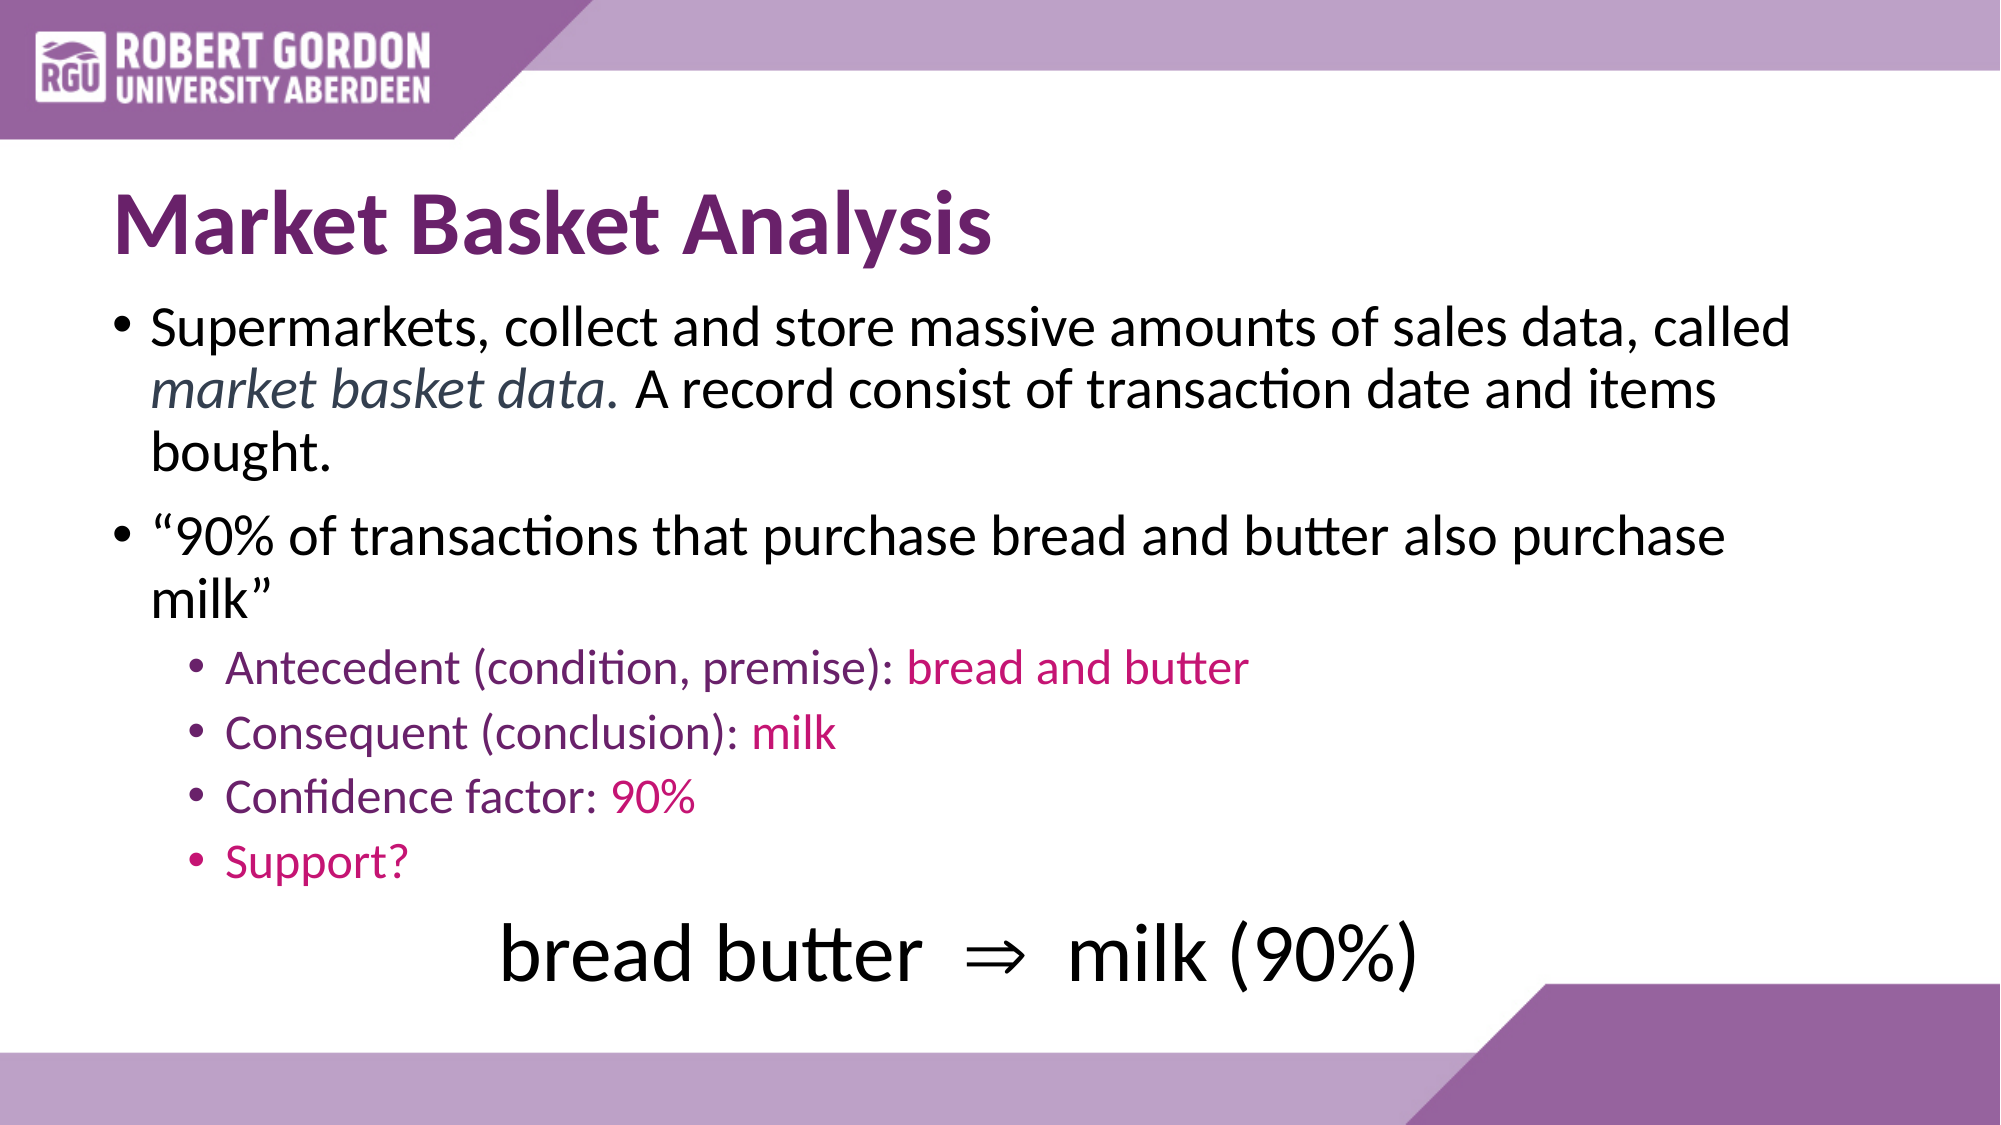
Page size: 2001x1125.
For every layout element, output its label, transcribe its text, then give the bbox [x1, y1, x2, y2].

list Supermarkets, collect and store massive amounts of sales data, called market basket data. A record consist of transaction date and items bought. “90% of transactions that purchase bread and butter also purchase milk” Antecedent (condition, premise): bread and butter Consequent (conclusion): milk Confidence factor: 90% Support? bread butter  milk (90%) [97, 288, 1823, 1044]
title Market Basket Analysis [97, 168, 1823, 288]
picture [0, 0, 2000, 1125]
